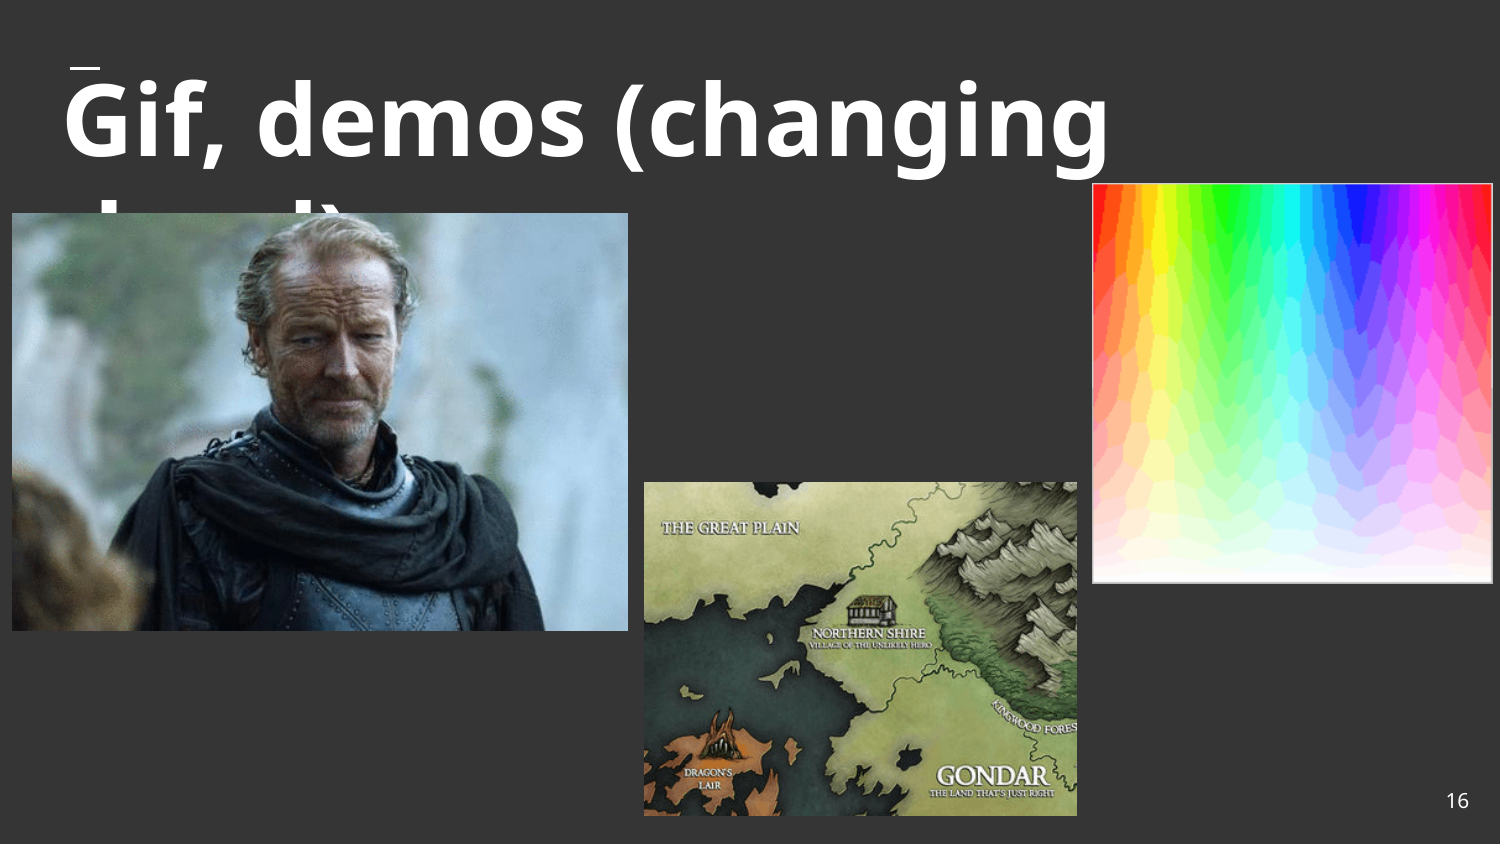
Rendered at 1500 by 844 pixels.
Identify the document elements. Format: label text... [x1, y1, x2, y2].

title Gif, demos (changing dmul) [46, 41, 1424, 203]
picture [643, 481, 1077, 816]
picture [11, 213, 628, 631]
slide_number ‹#› [1394, 769, 1484, 834]
picture [1092, 183, 1493, 584]
